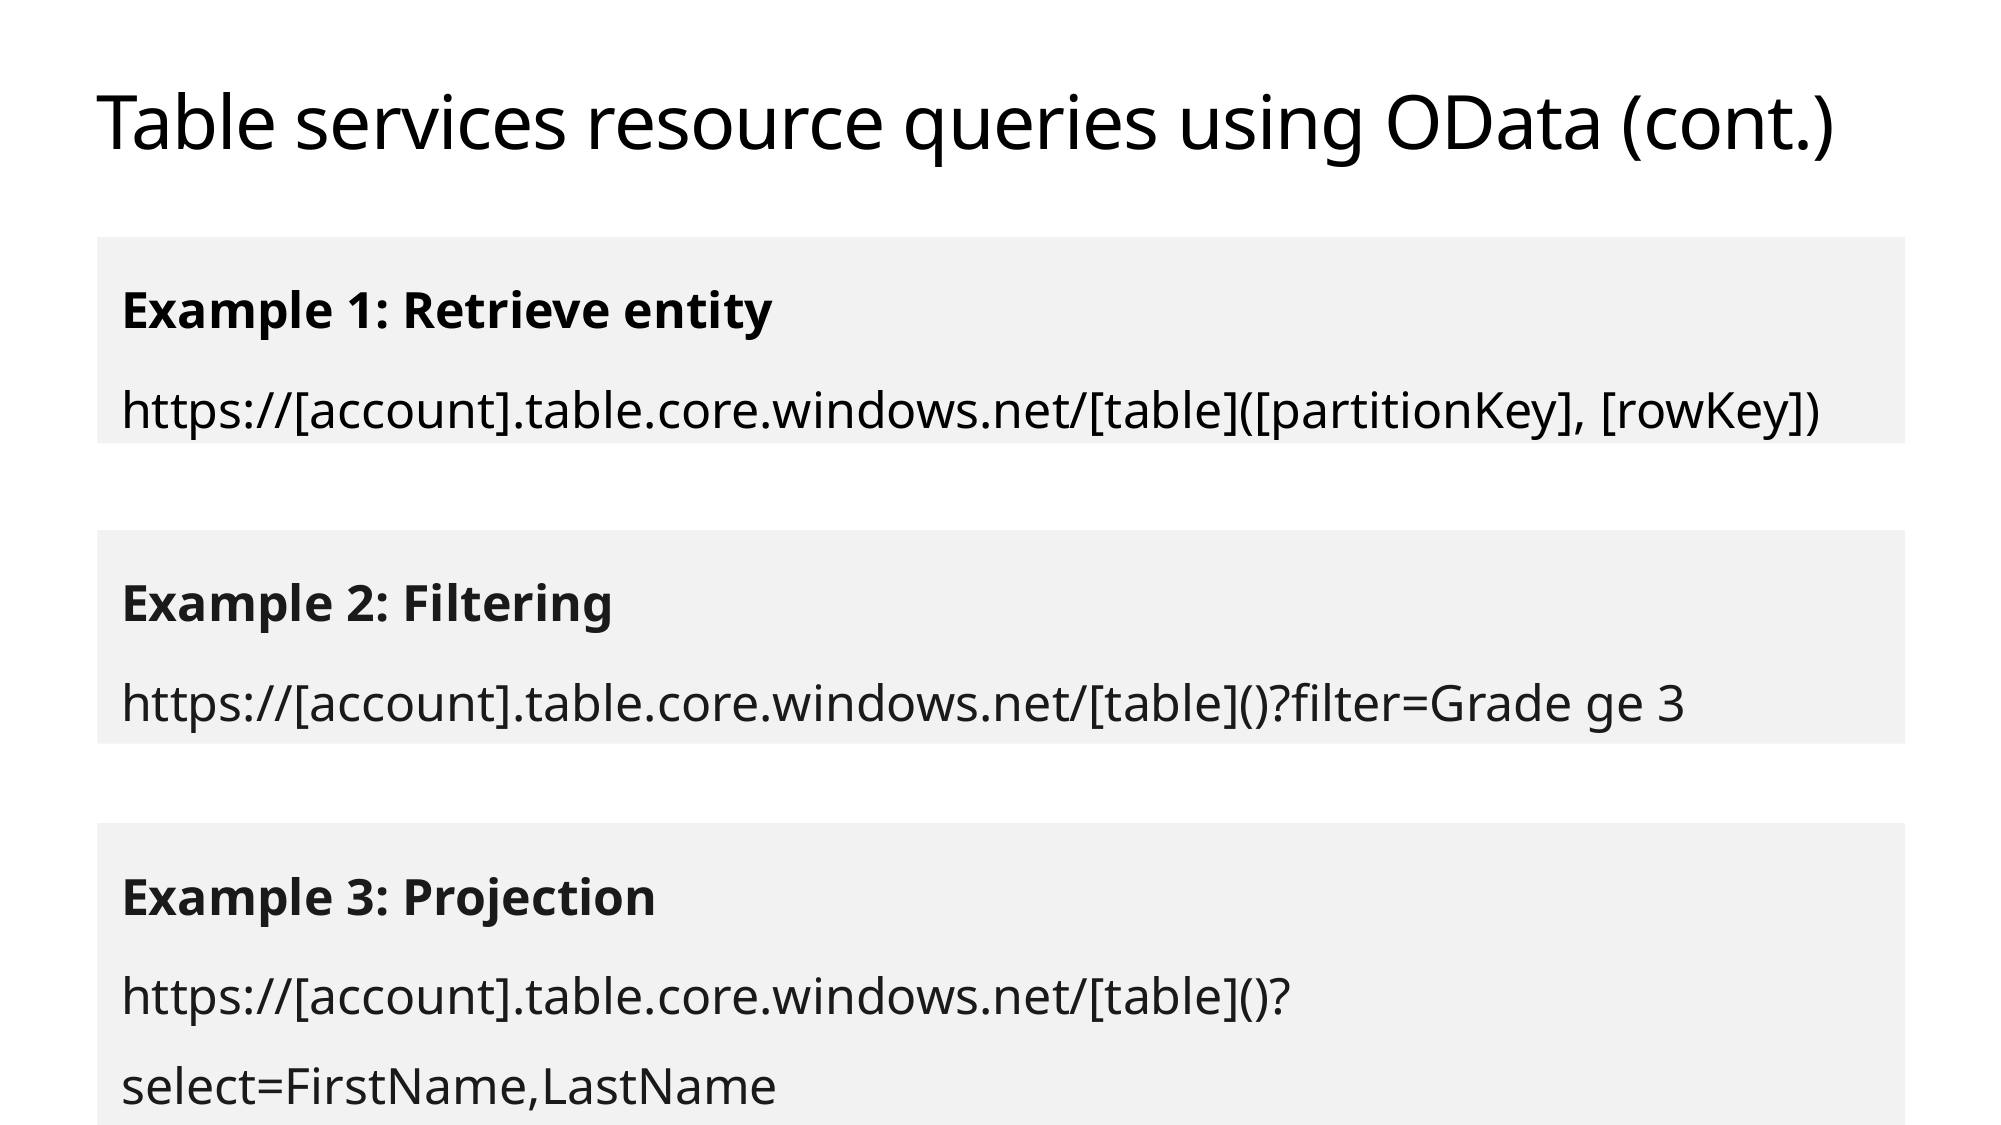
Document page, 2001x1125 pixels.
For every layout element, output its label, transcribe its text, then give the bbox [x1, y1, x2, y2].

text_box Example 3: Projection https://[account].table.core.windows.net/[table]()?select=FirstName,LastName [97, 823, 1905, 1125]
list Example 1: Retrieve entity https://[account].table.core.windows.net/[table]([partitionKey], [rowKey]) [97, 237, 1905, 444]
text_box Example 2: Filtering https://[account].table.core.windows.net/[table]()?filter=Grade ge 3 [97, 530, 1905, 744]
title Table services resource queries using OData (cont.) [96, 75, 1904, 166]
